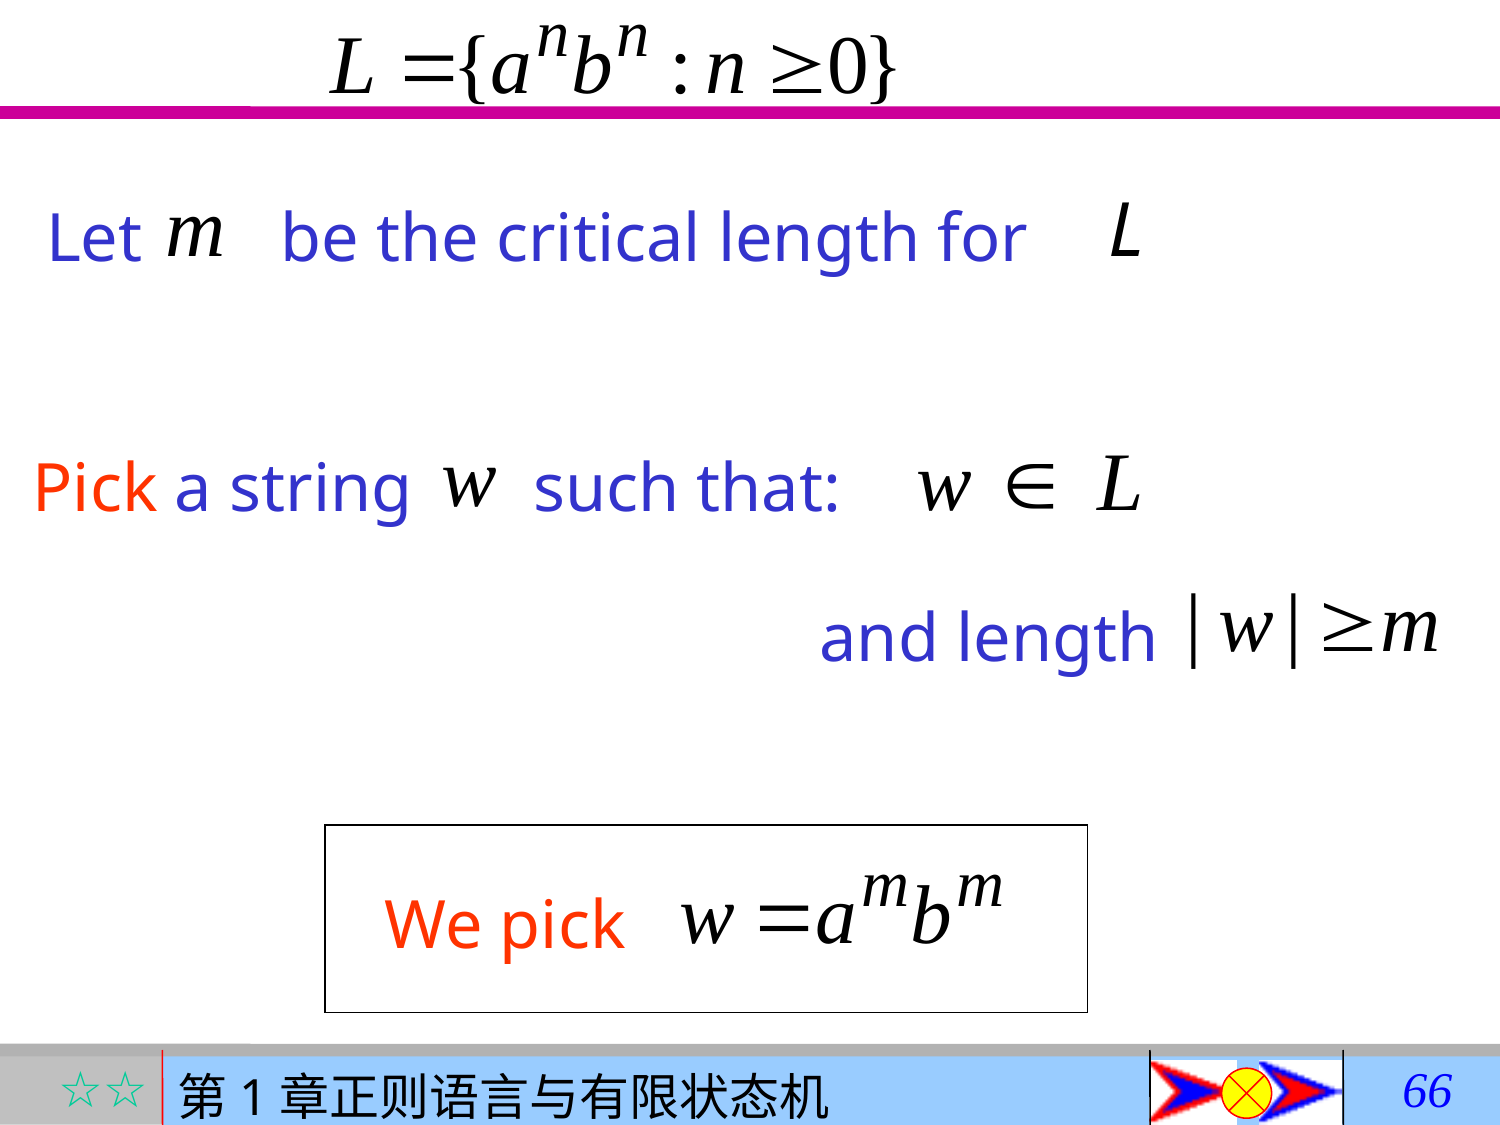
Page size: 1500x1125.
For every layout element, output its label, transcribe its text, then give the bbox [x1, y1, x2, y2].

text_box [1099, 187, 1163, 276]
text_box and length [804, 587, 1174, 683]
text_box [324, 825, 1088, 1013]
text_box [437, 462, 499, 513]
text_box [162, 212, 228, 263]
picture [1259, 1060, 1342, 1125]
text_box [324, 0, 901, 117]
picture [1151, 1060, 1237, 1125]
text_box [912, 449, 1147, 536]
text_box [1187, 587, 1442, 678]
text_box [674, 849, 1007, 951]
text_box Let be the critical length for [31, 187, 1045, 283]
text_box Pick a string such that: [17, 437, 892, 533]
